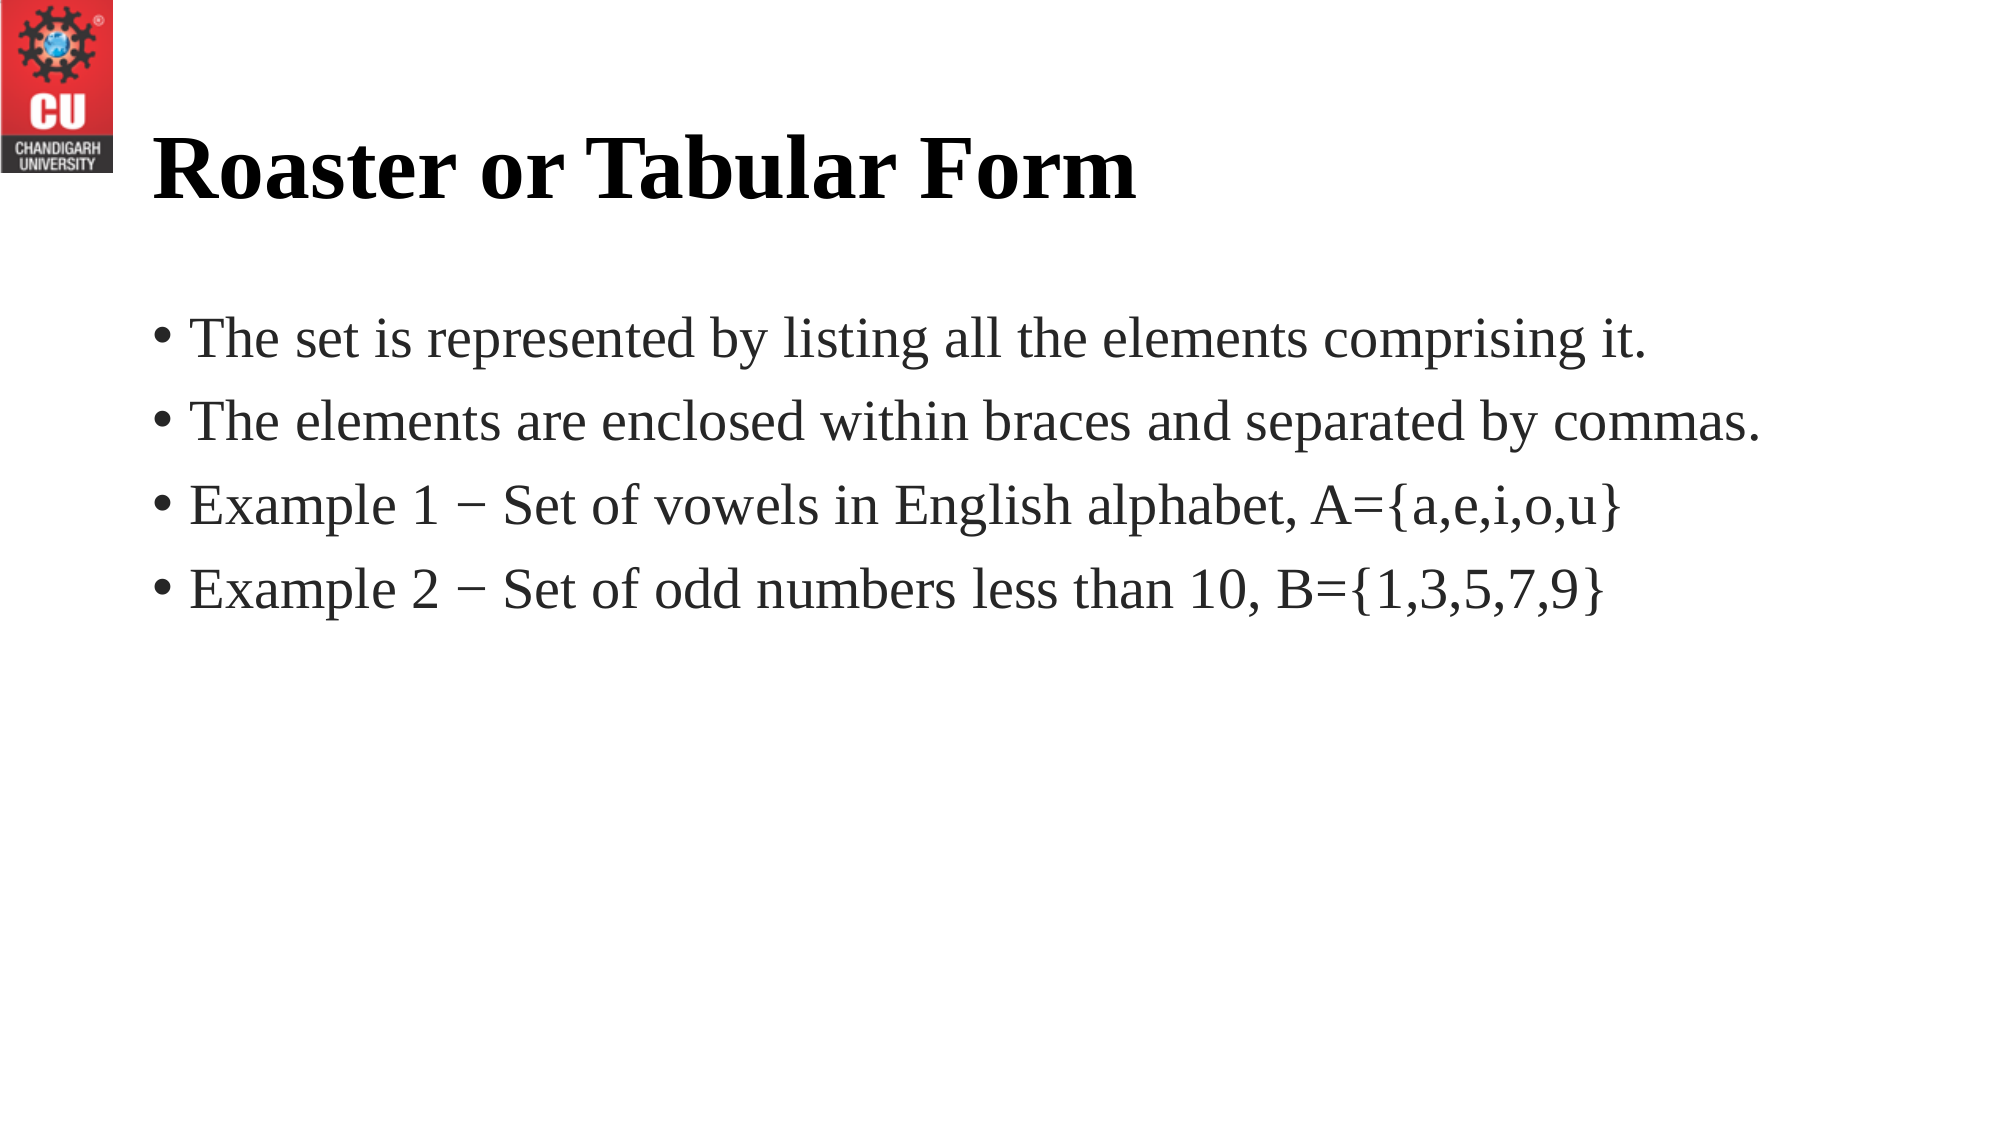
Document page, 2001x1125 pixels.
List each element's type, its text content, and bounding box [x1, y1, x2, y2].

title Roaster or Tabular Form [137, 59, 1863, 278]
picture [0, 0, 113, 173]
list The set is represented by listing all the elements comprising it. The elements are enclosed within braces and separated by commas. Example 1 − Set of vowels in English alphabet, A={a,e,i,o,u} Example 2 − Set of odd numbers less than 10, B={1,3,5,7,9} [137, 299, 1863, 1014]
